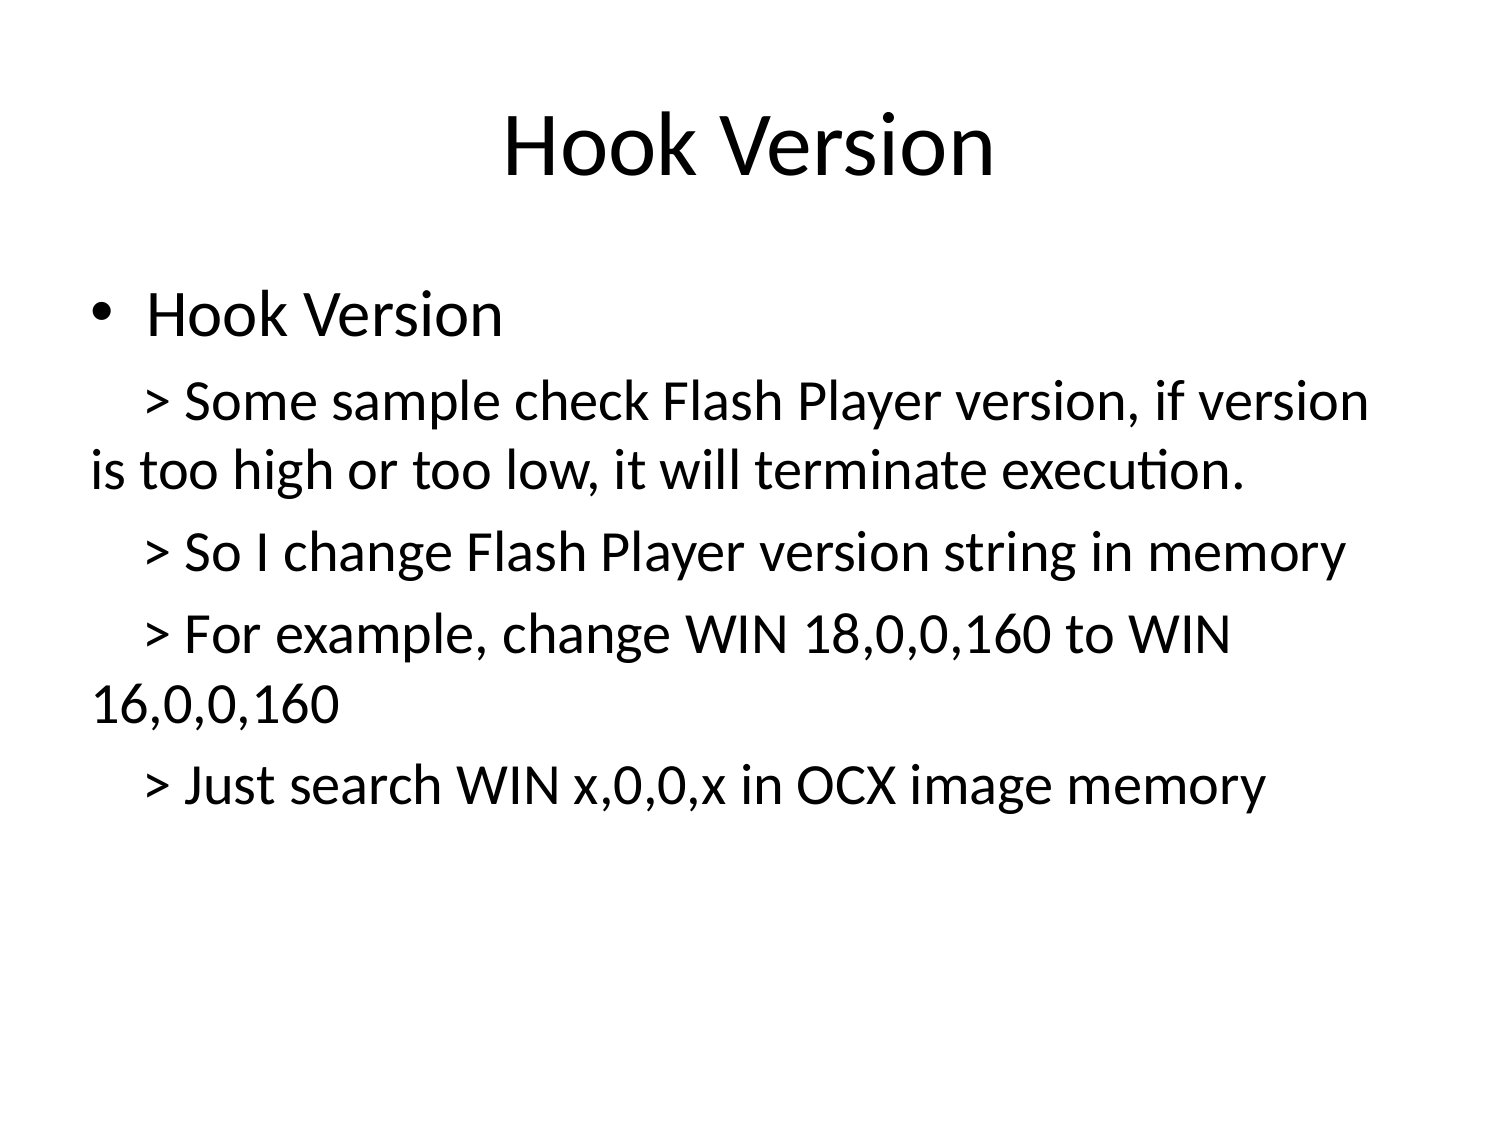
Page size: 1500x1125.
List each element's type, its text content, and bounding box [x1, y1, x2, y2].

title Hook Version [75, 45, 1425, 233]
list Hook Version > Some sample check Flash Player version, if version is too high or too low, it will terminate execution. > So I change Flash Player version string in memory > For example, change WIN 18,0,0,160 to WIN 16,0,0,160 > Just search WIN x,0,0,x in OCX image memory [75, 262, 1425, 1005]
